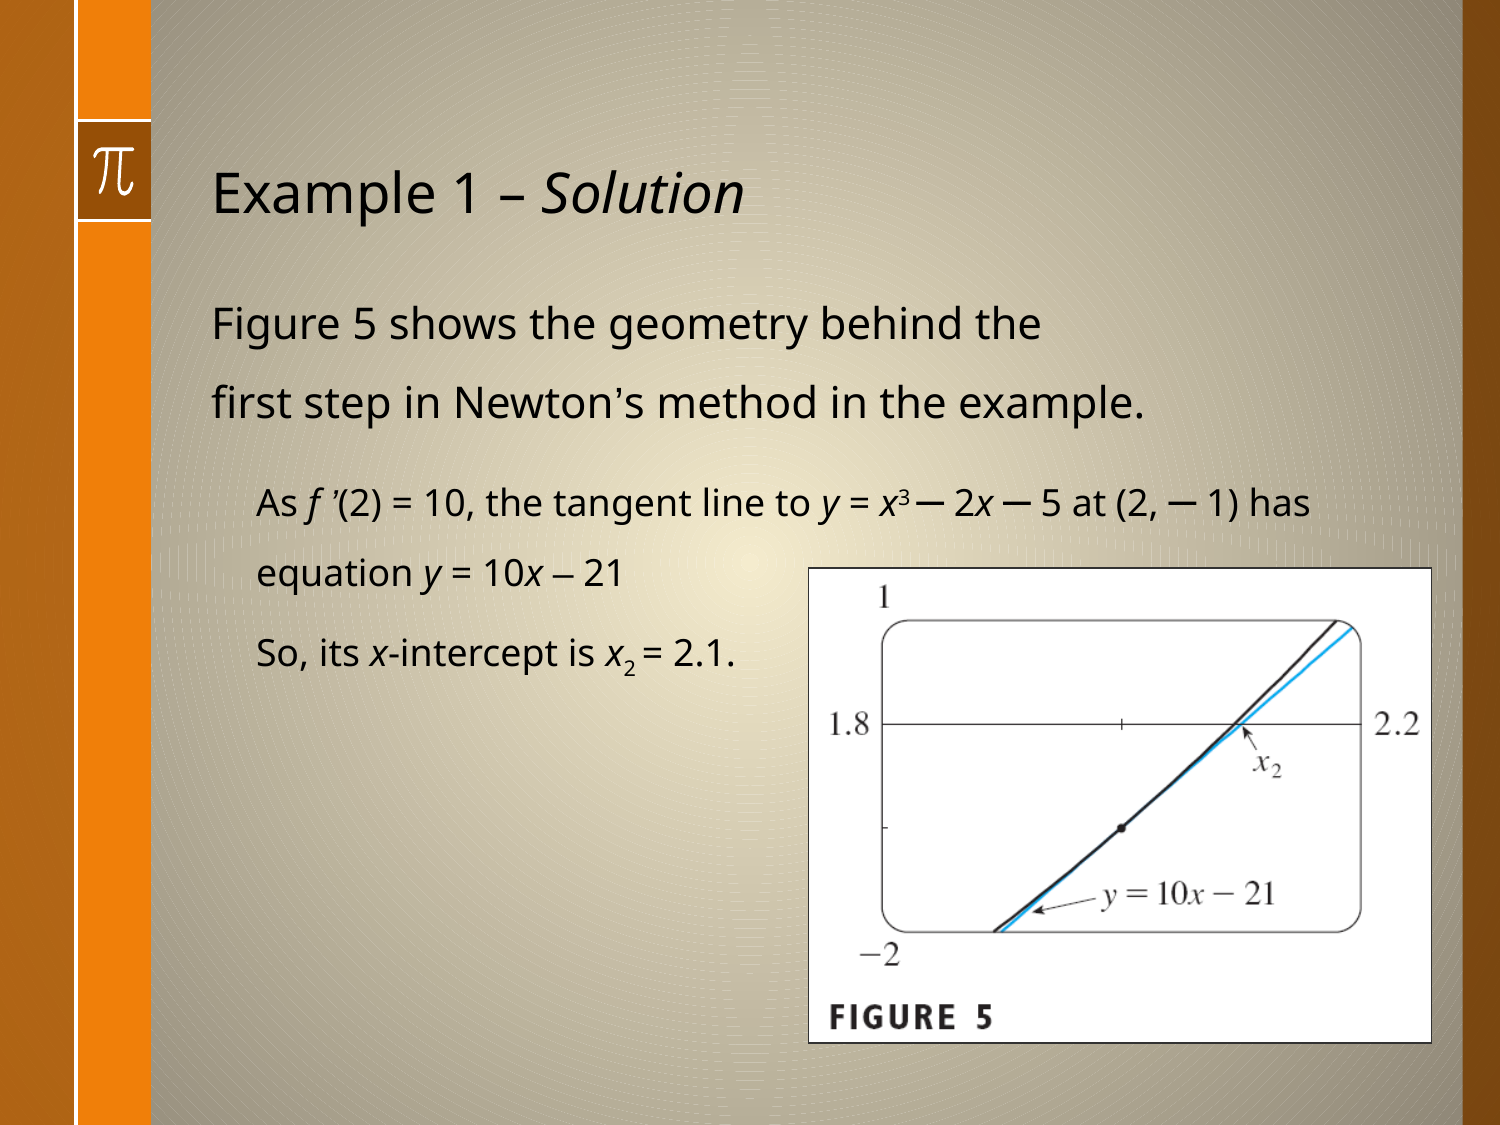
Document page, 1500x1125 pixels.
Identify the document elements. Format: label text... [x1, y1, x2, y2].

picture [808, 568, 1431, 1043]
title Example 1 – Solution [196, 29, 1400, 233]
list Figure 5 shows the geometry behind the first step in Newton’s method in the example. As f ’(2) = 10, the tangent line to y = x3 – 2x – 5 at (2, – 1) has equation y = 10x – 21 So, its x-intercept is x2 = 2.1. [196, 262, 1400, 1013]
